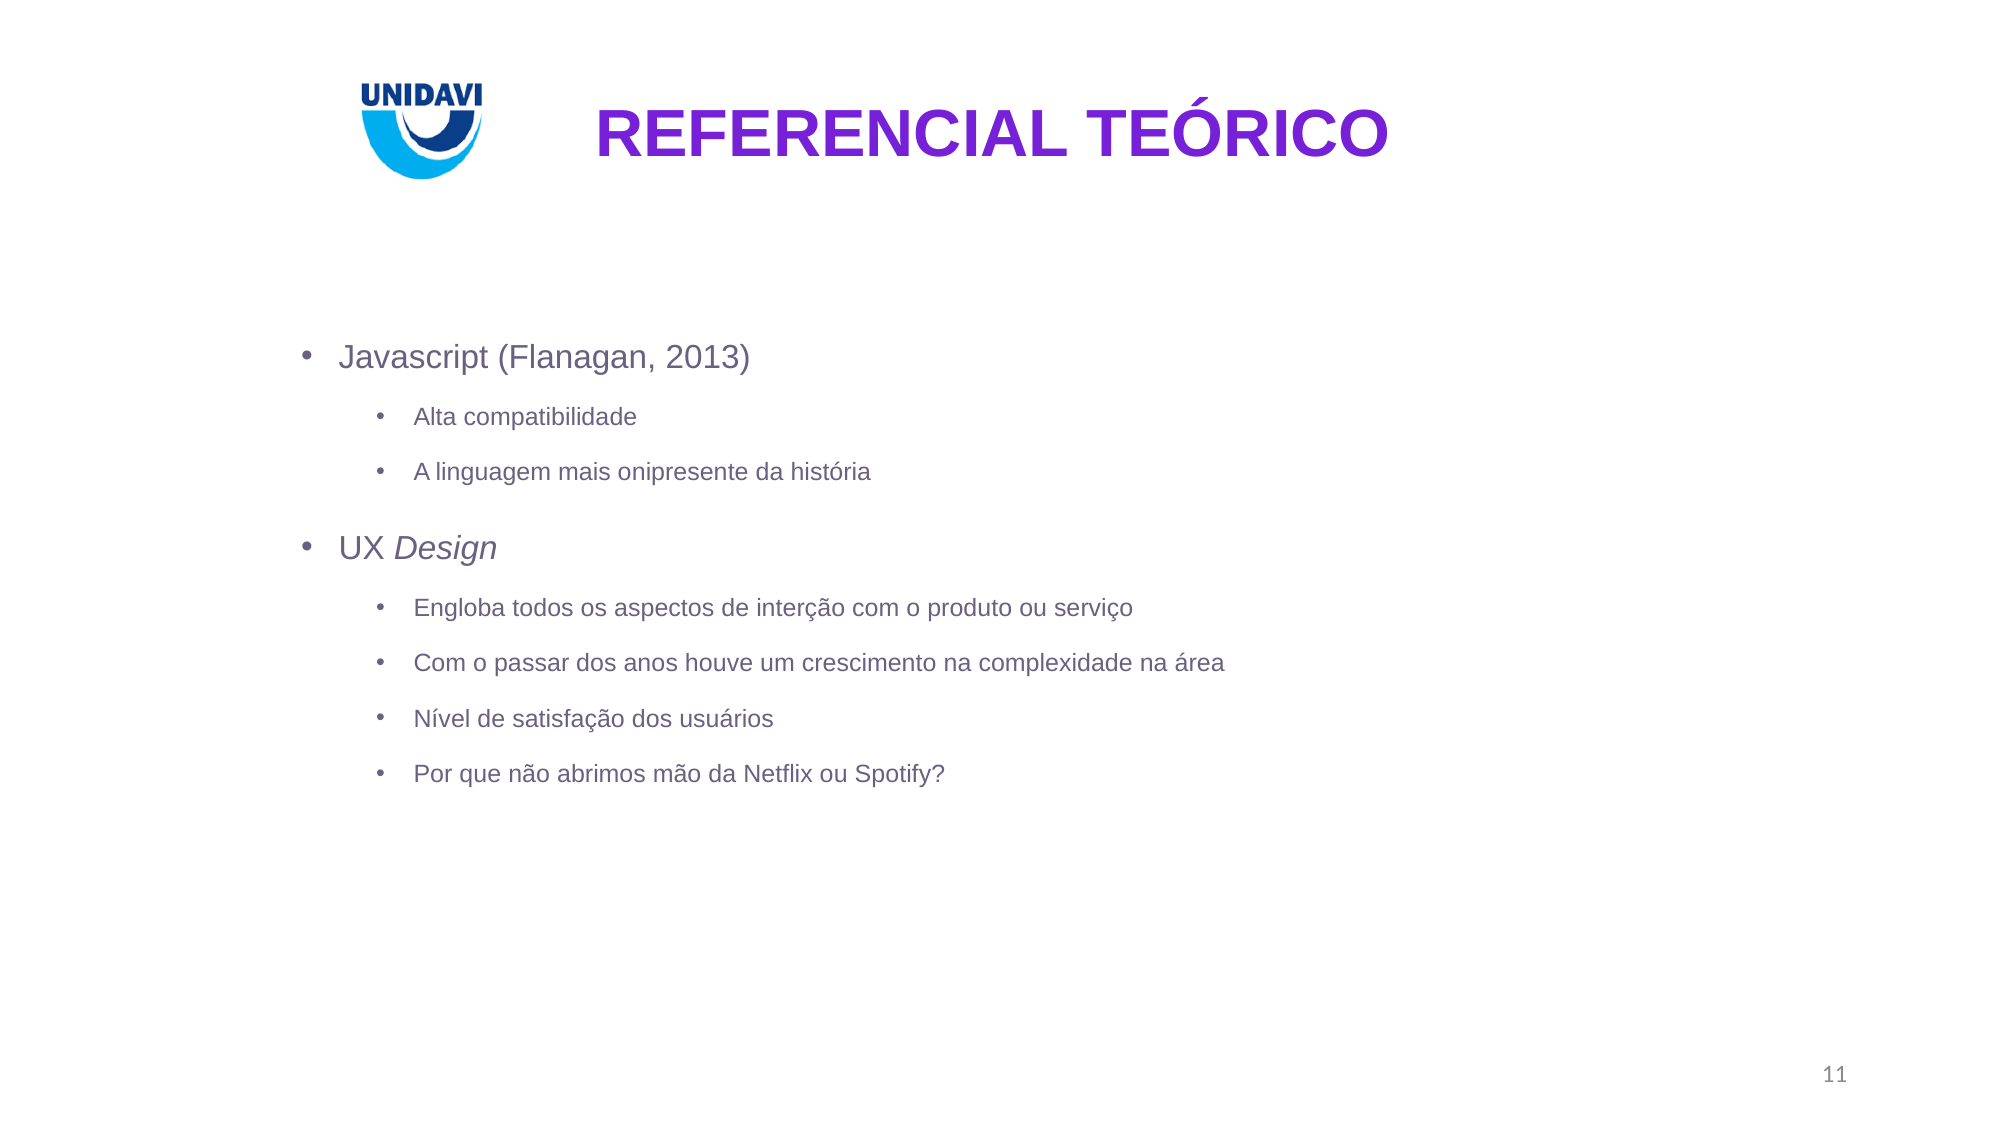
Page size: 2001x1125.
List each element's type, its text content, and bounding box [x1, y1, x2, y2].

text_box REFERENCIAL TEÓRICO [580, 82, 1420, 178]
slide_number 11 [1412, 1042, 1863, 1103]
list Javascript (Flanagan, 2013) Alta compatibilidade A linguagem mais onipresente da história UX Design Engloba todos os aspectos de interção com o produto ou serviço Com o passar dos anos houve um crescimento na complexidade na área Nível de satisfação dos usuários Por que não abrimos mão da Netflix ou Spotify? [286, 307, 1709, 818]
picture [296, 42, 546, 220]
